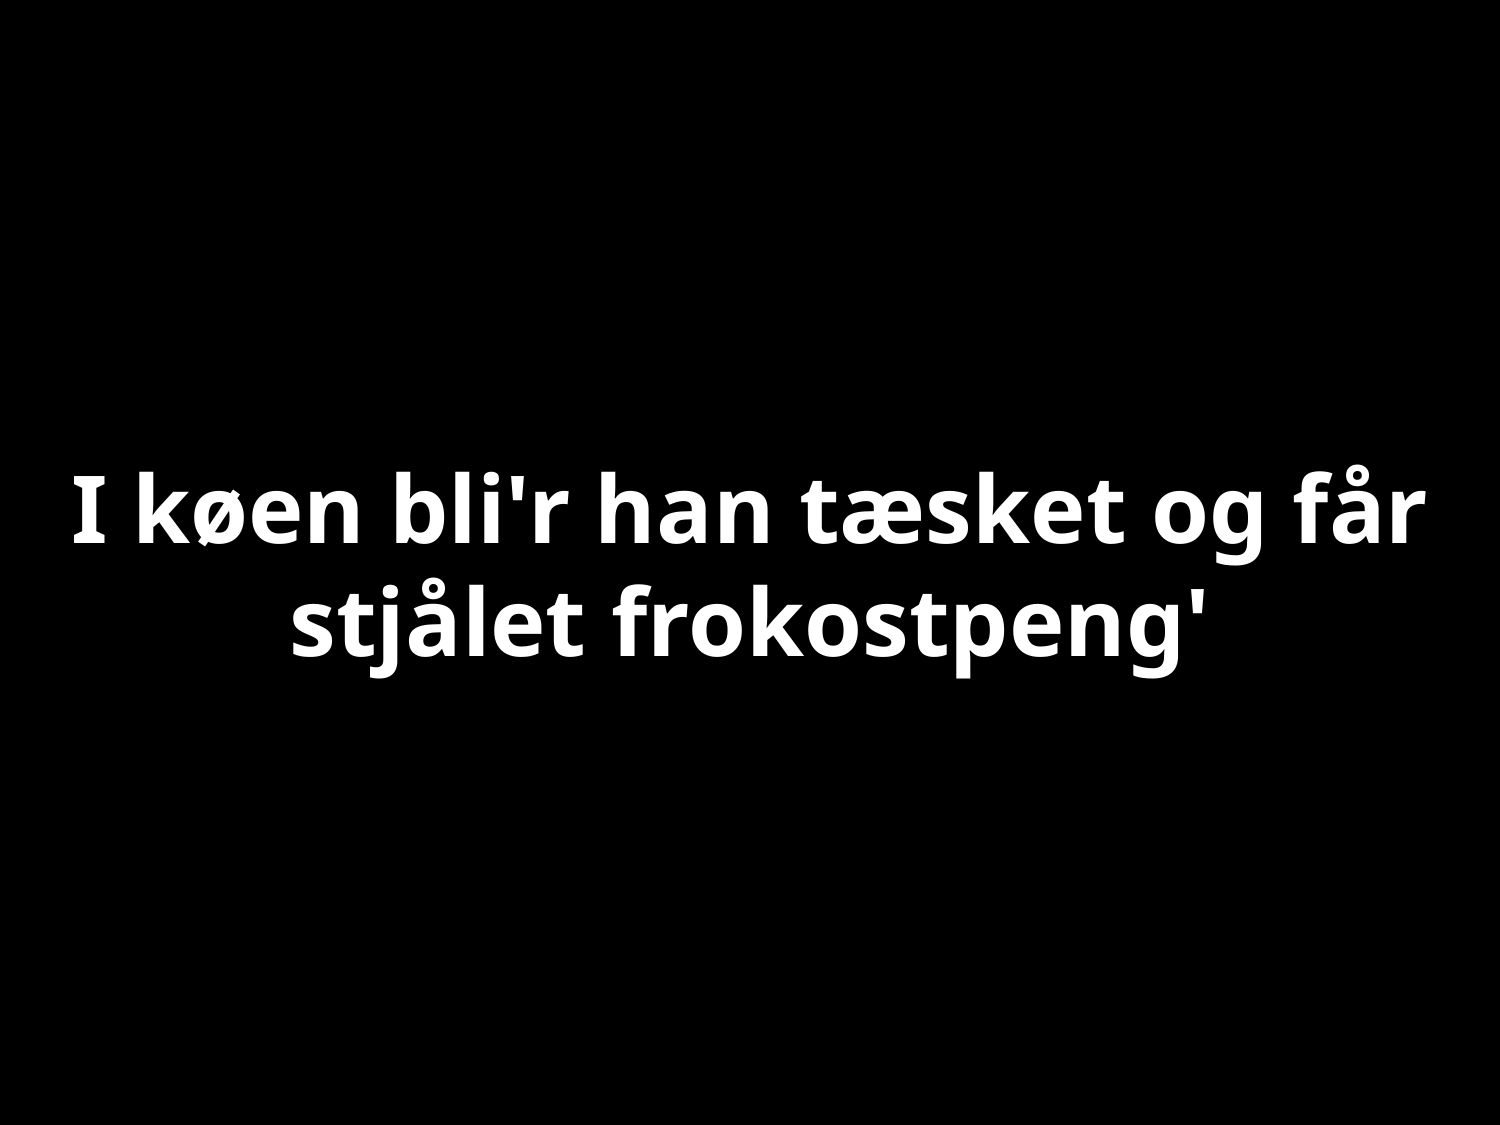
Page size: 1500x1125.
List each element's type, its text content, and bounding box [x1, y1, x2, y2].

title I køen bli'r han tæsket og får stjålet frokostpeng' [0, 0, 1500, 1125]
